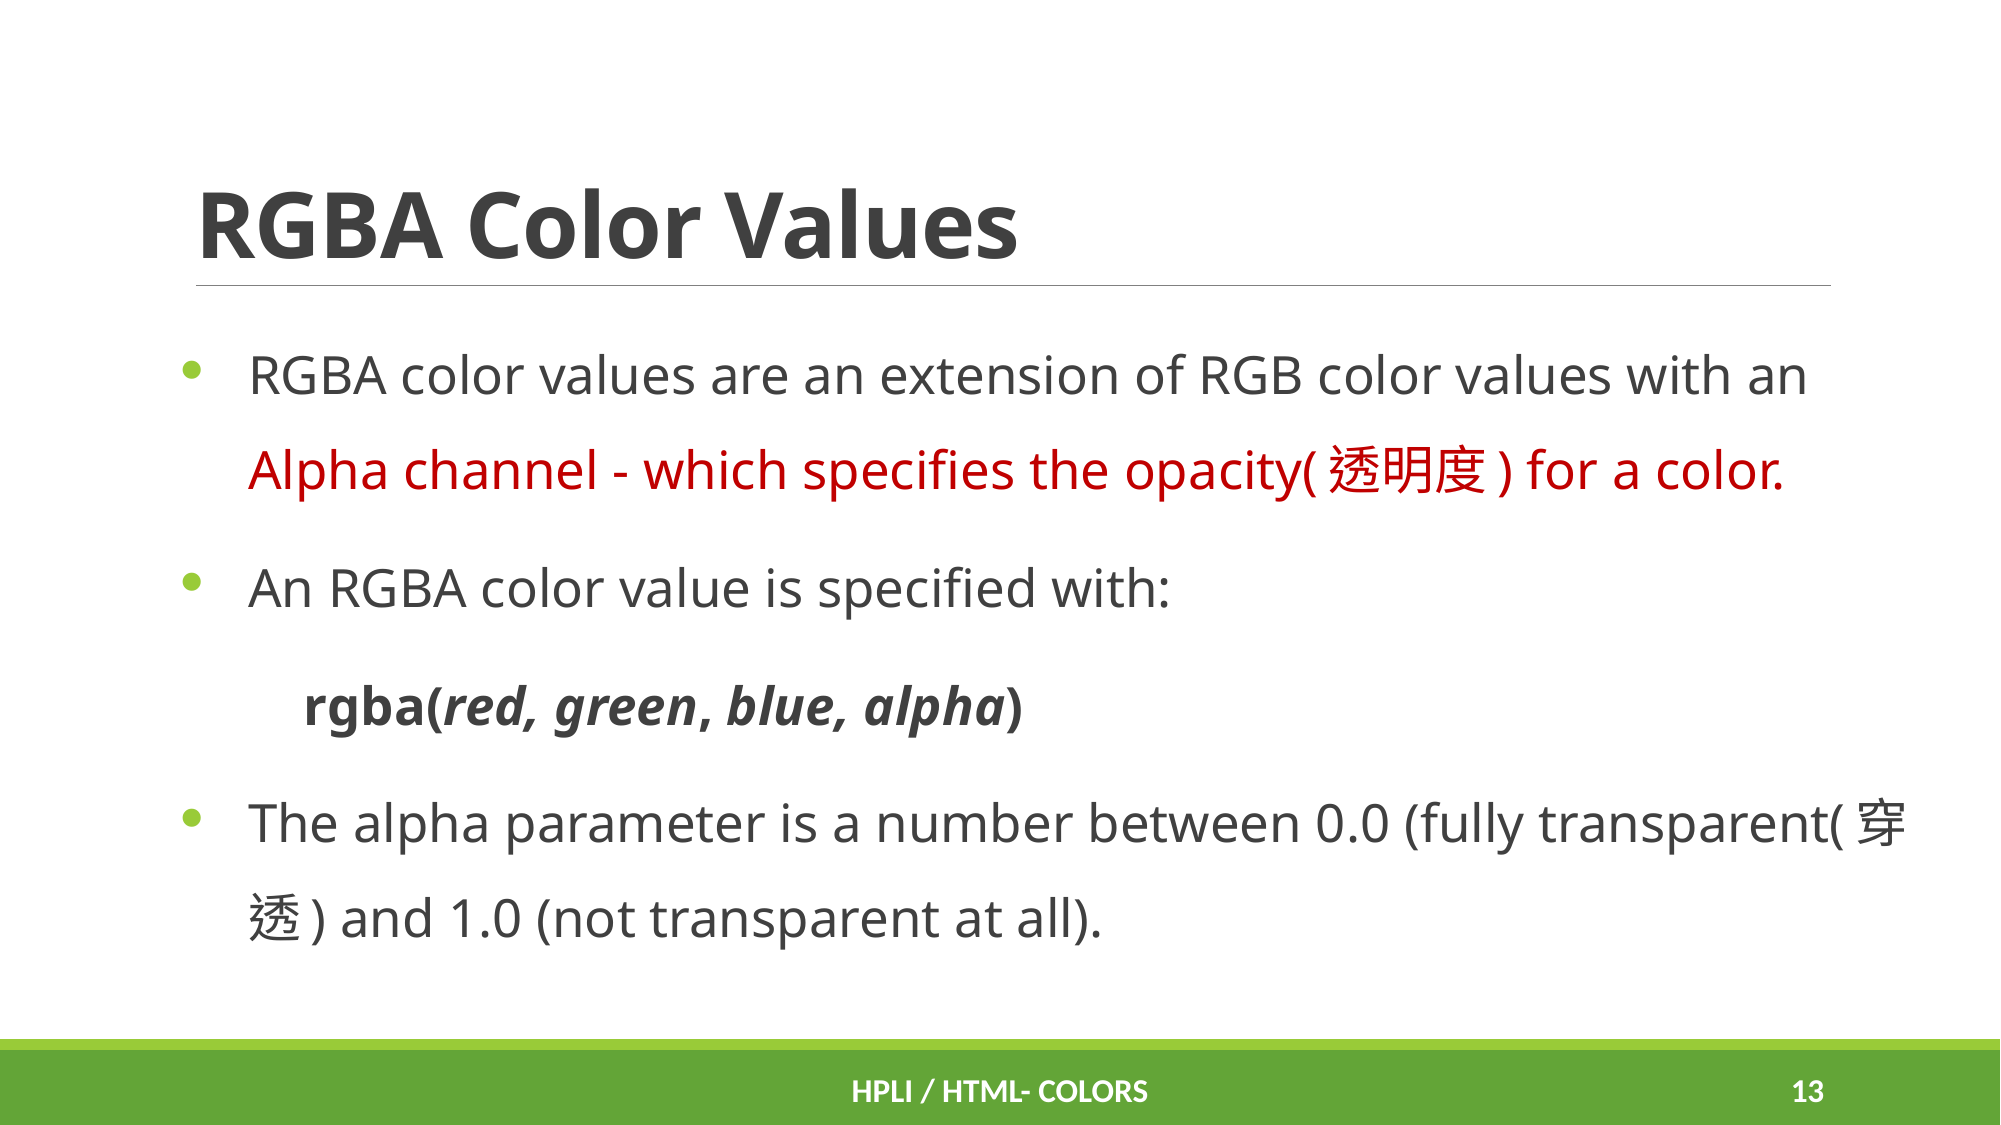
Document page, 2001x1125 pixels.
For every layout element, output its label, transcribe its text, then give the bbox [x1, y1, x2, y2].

slide_number 12 [1624, 1059, 1840, 1120]
footer HPLI / HTML- Colors [604, 1059, 1396, 1120]
title RGBA Color Values [180, 47, 1830, 285]
list RGBA color values are an extension of RGB color values with an Alpha channel - which specifies the opacity(透明度) for a color. An RGBA color value is specified with: rgba(red, green, blue, alpha) The alpha parameter is a number between 0.0 (fully transparent(穿透) and 1.0 (not transparent at all). [180, 302, 1947, 963]
